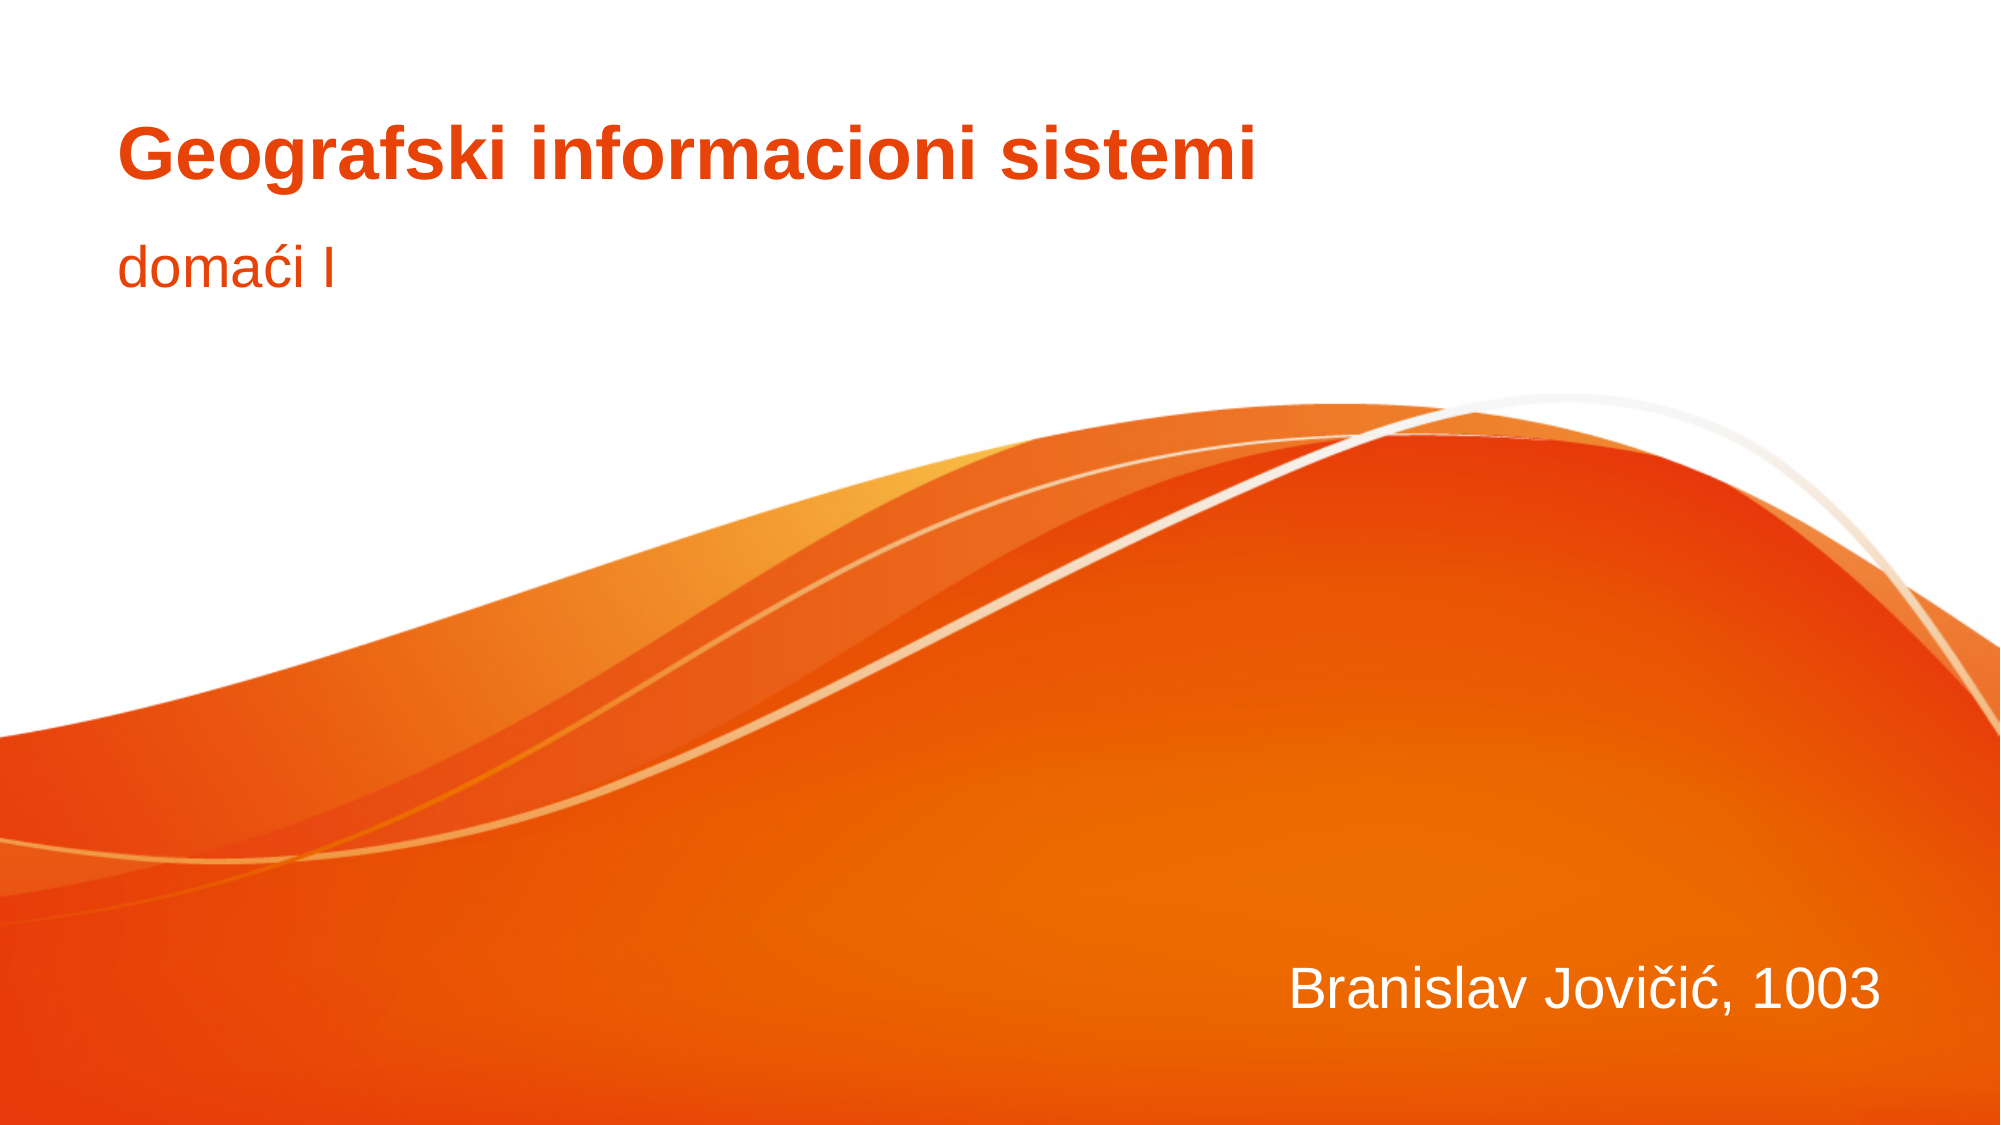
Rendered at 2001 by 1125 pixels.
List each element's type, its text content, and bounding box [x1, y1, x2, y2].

title Geografski informacioni sistemi domaći I [102, 59, 1898, 300]
picture [0, 42, 2000, 1125]
subtitle Branislav Jovičić, 1003 [101, 942, 1898, 1055]
